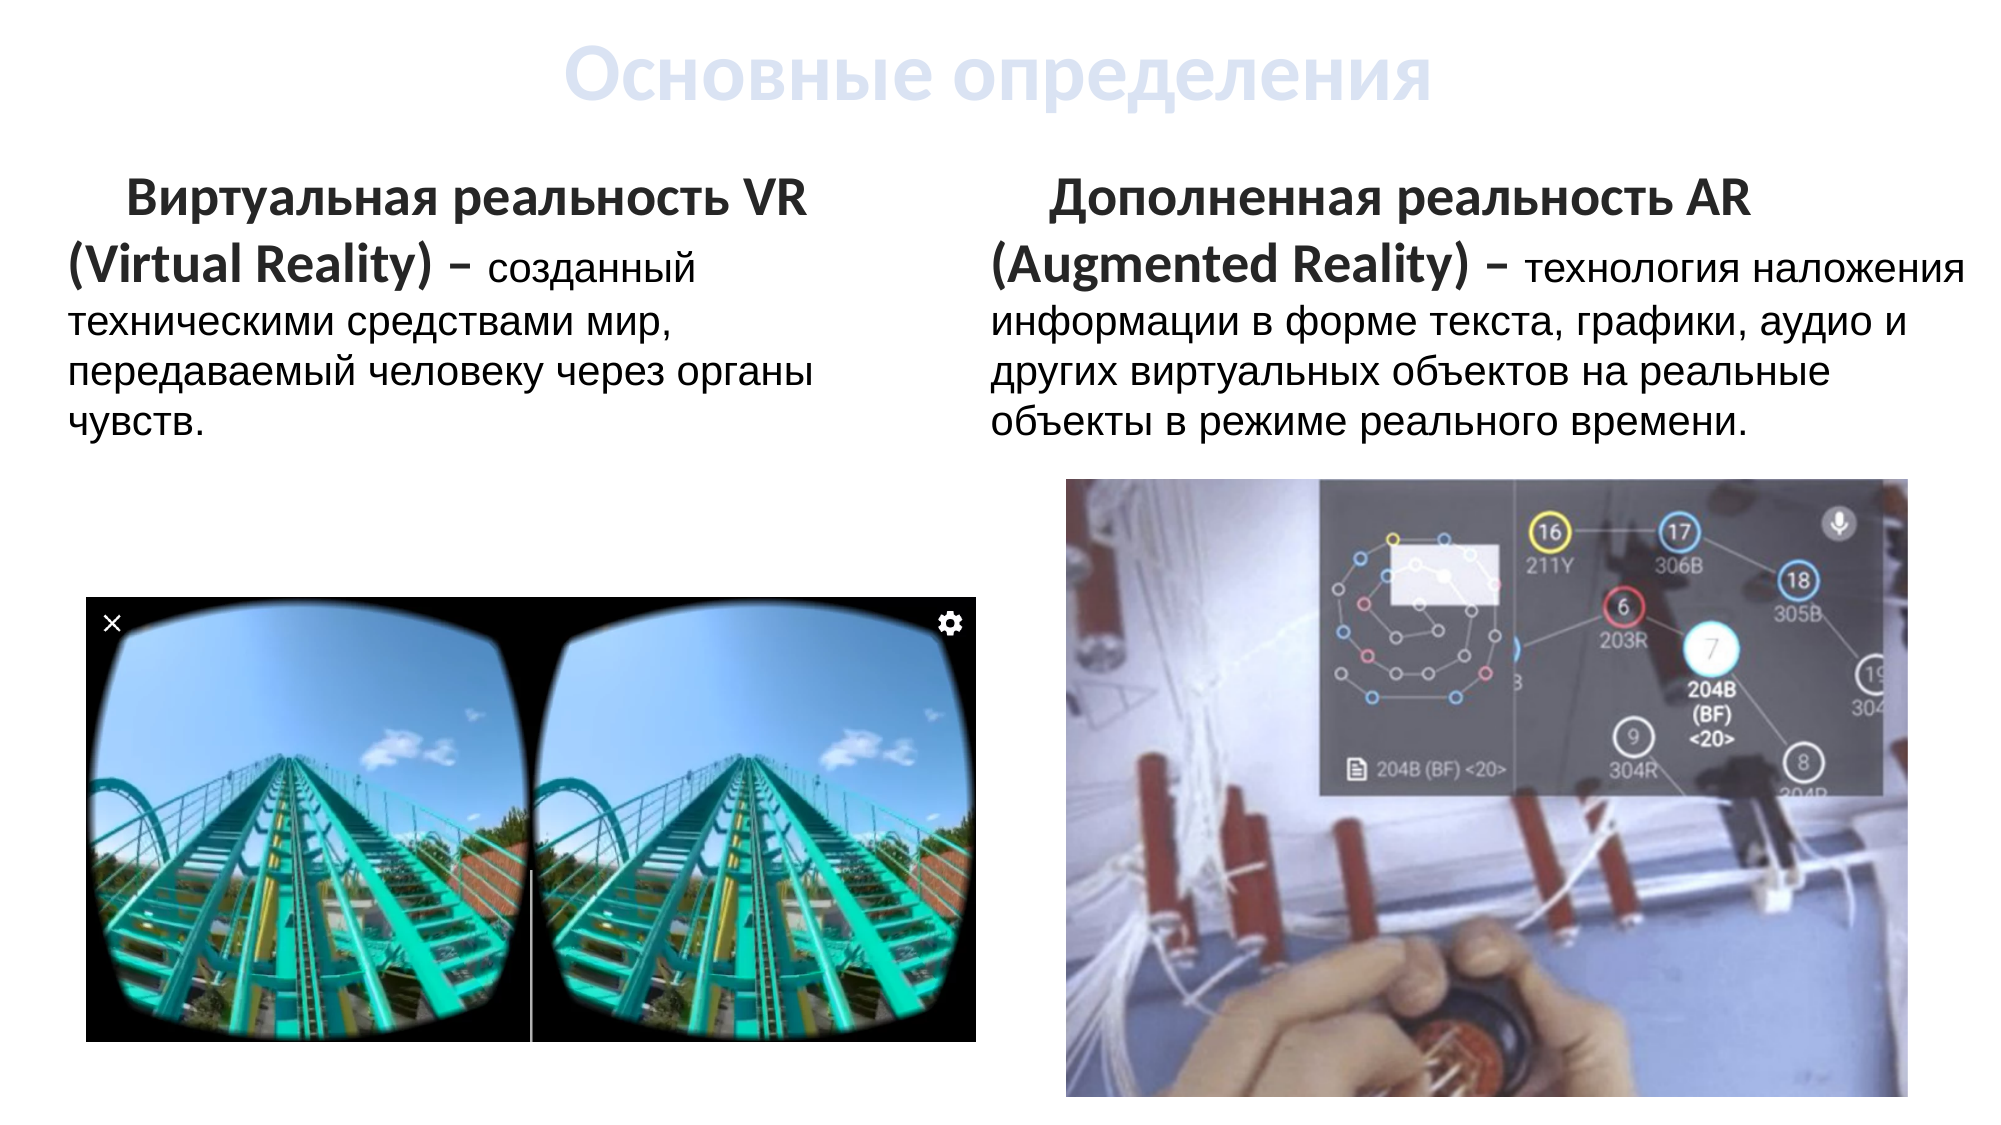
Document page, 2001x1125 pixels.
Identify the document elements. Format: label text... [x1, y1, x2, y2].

text_box Дополненная реальность AR (Augmented Reality) – технология наложения информации в форме текста, графики, аудио и других виртуальных объектов на реальные объекты в режиме реального времени. [976, 151, 2000, 452]
text_box Виртуальная реальность VR (Virtual Reality) – созданный техническими средствами мир, передаваемый человеку через органы чувств. [52, 151, 976, 452]
text_box Основные определения [549, 9, 1450, 125]
picture [1066, 479, 1909, 1097]
picture [86, 597, 976, 1042]
